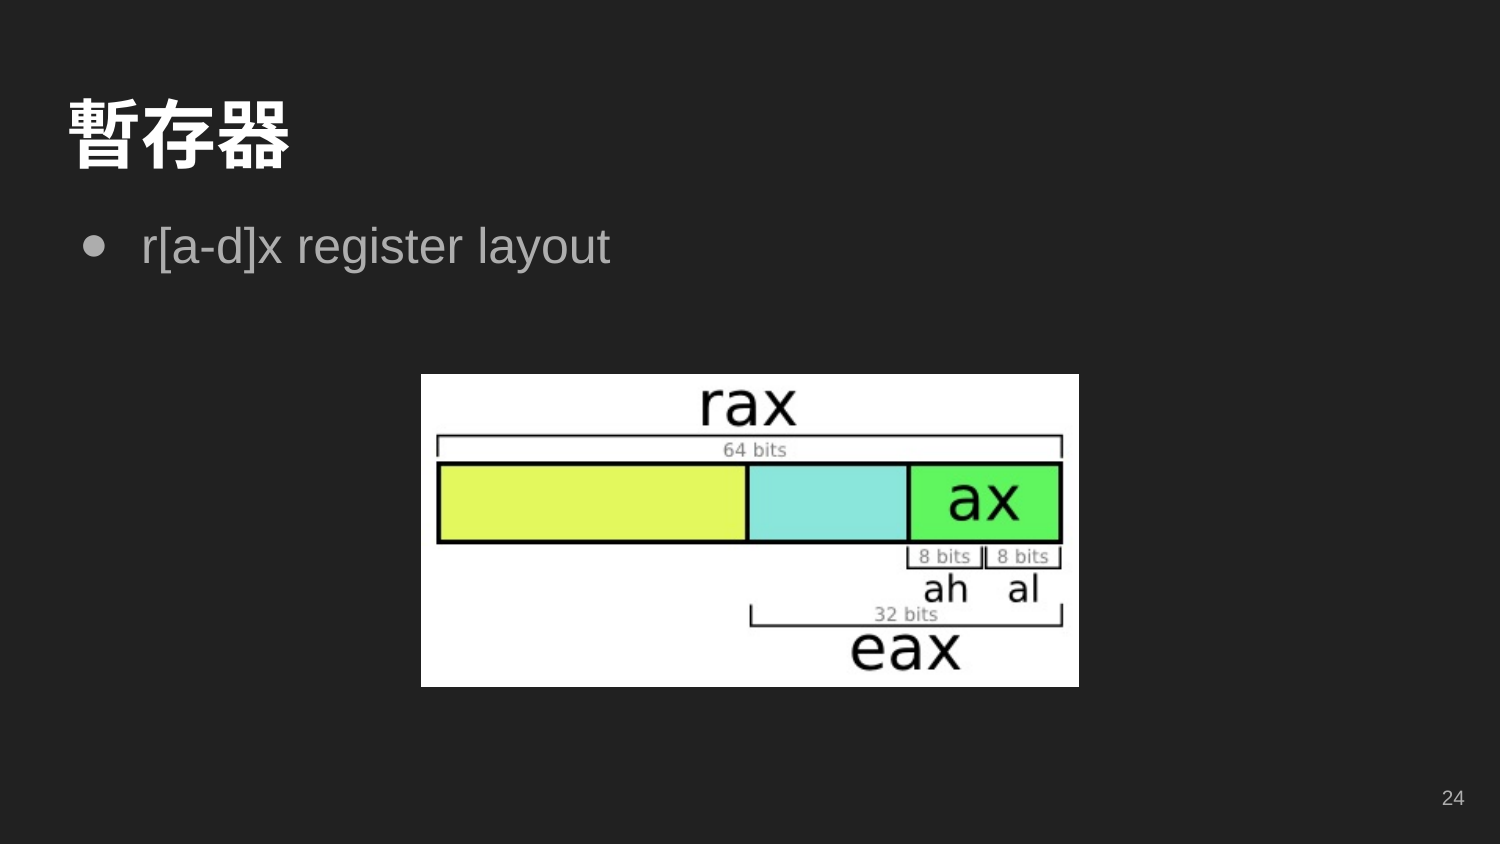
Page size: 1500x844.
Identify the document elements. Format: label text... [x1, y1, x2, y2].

slide_number ‹#› [1389, 764, 1480, 830]
title 暫存器 [51, 72, 1449, 167]
picture [421, 374, 1079, 688]
list r[a-d]x register layout [51, 189, 1449, 750]
